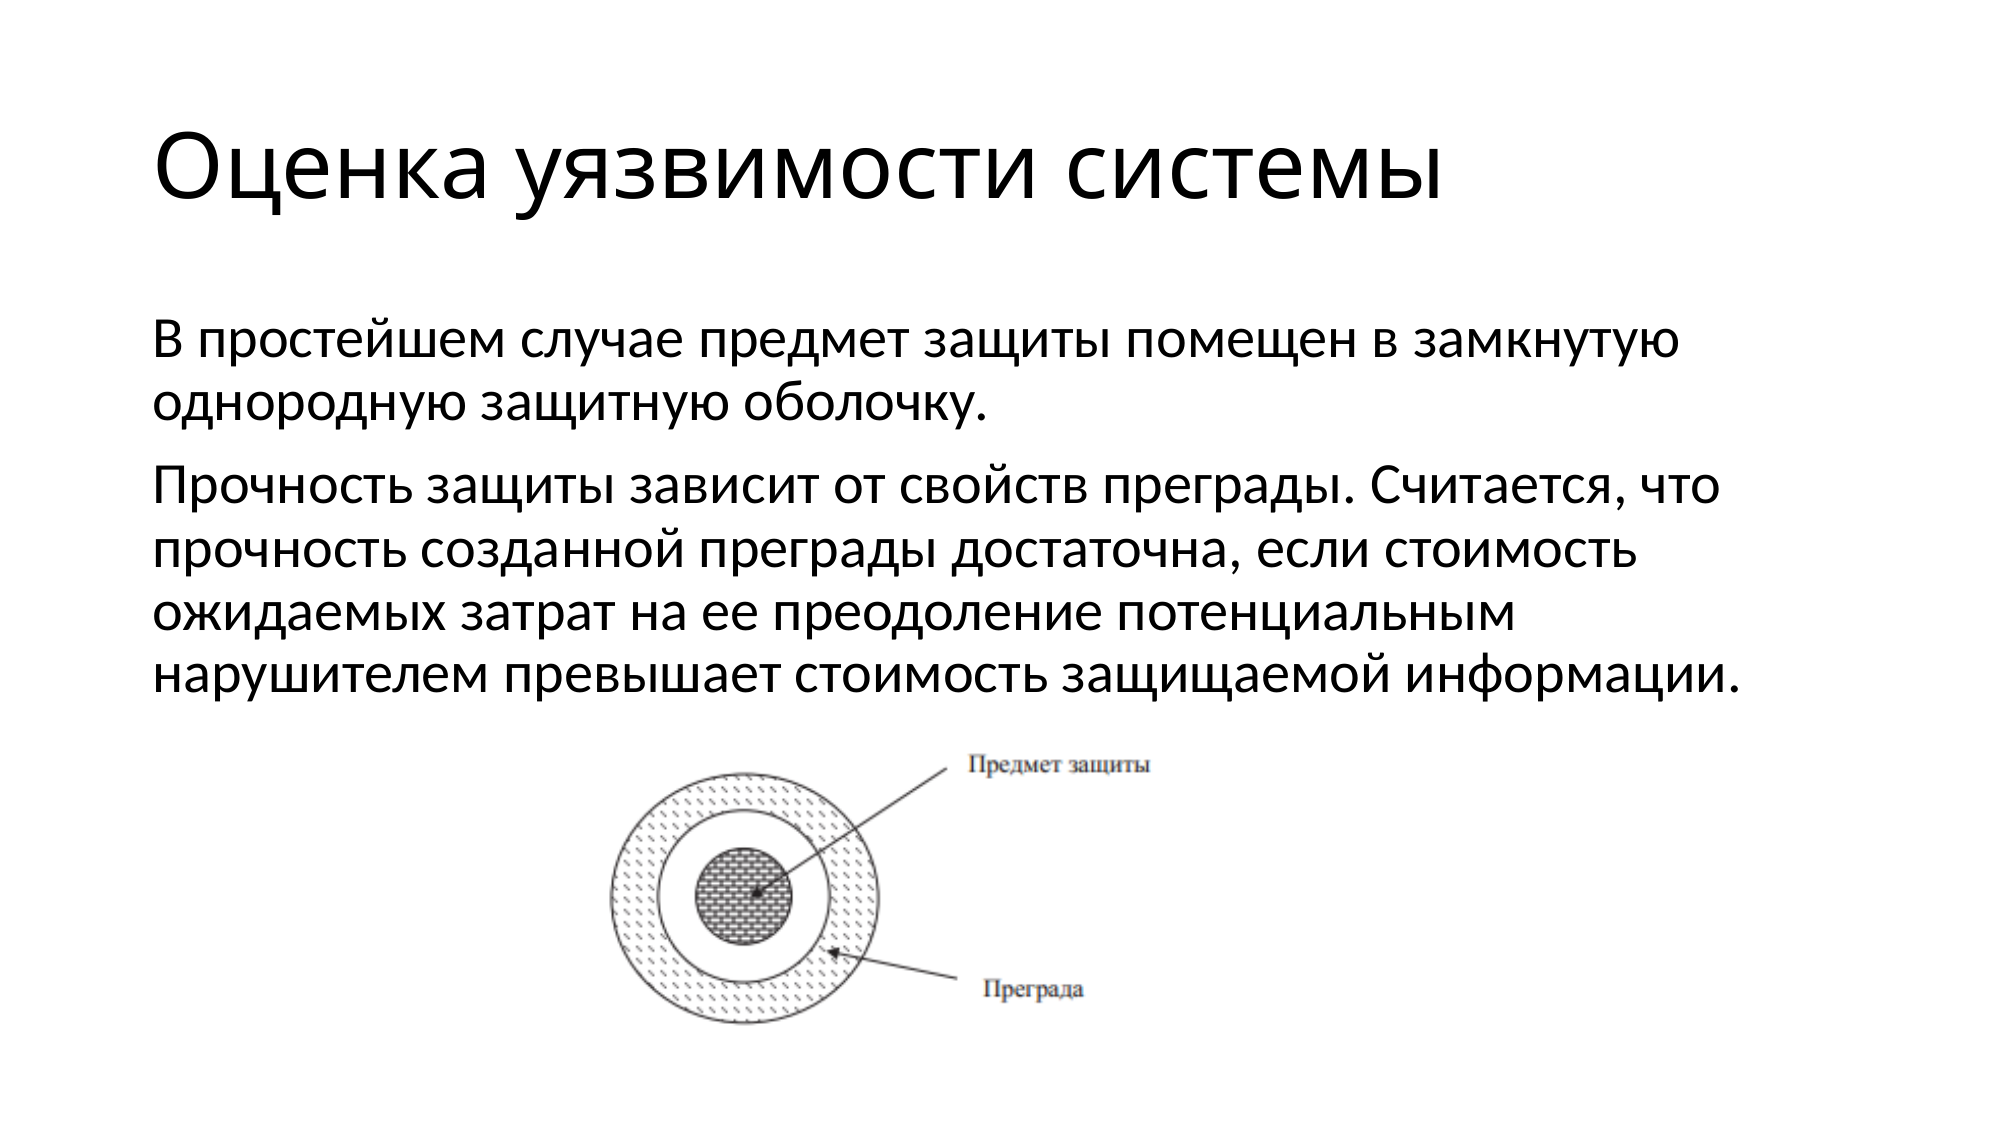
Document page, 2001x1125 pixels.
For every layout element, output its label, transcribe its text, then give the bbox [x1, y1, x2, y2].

picture [543, 740, 1338, 1036]
title Оценка уязвимости системы [137, 59, 1863, 278]
list В простейшем случае предмет защиты помещен в замкнутую однородную защитную оболочку. Прочность защиты зависит от свойств преграды. Считается, что прочность созданной преграды достаточна, если стоимость ожидаемых затрат на ее преодоление потенциальным нарушителем превышает стоимость защищаемой информации. [137, 299, 1863, 1014]
